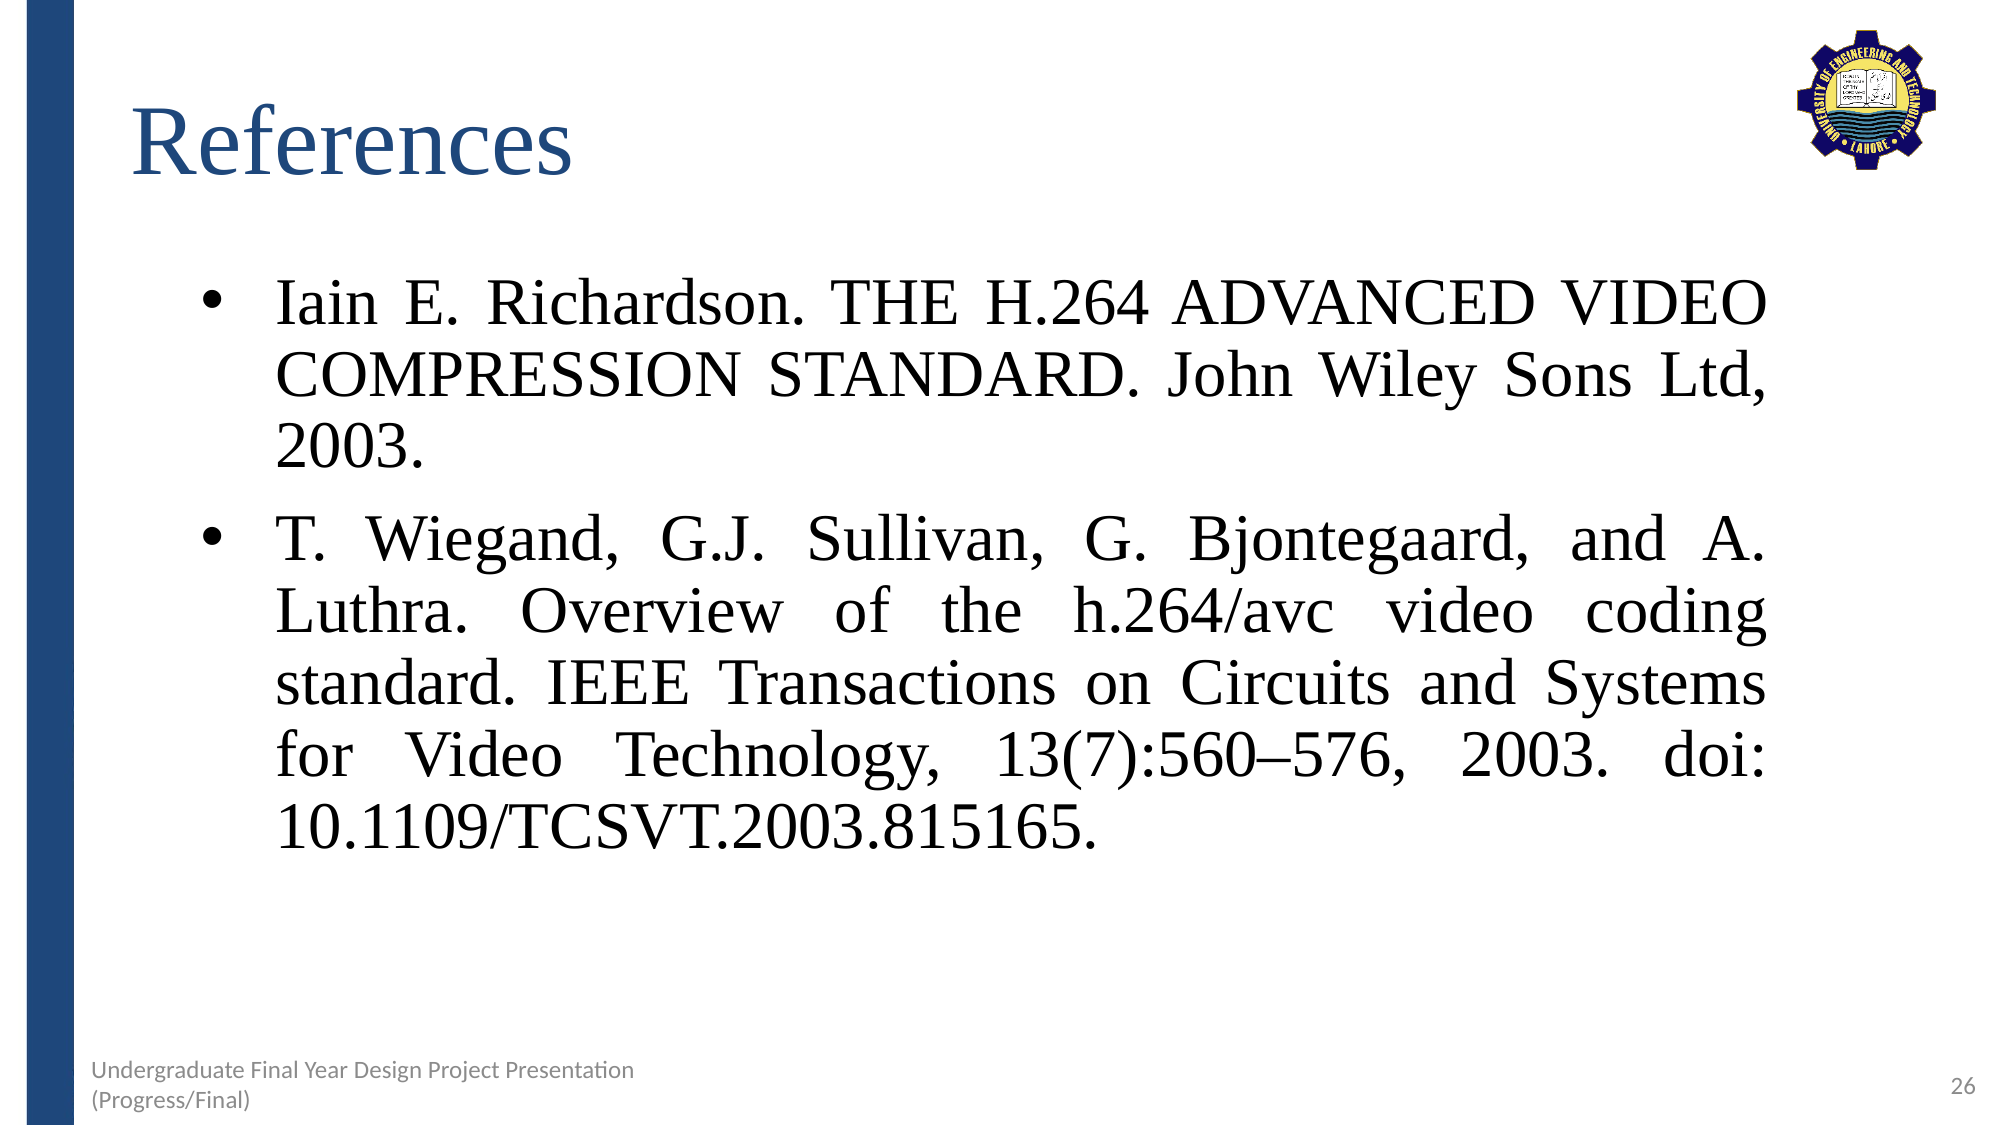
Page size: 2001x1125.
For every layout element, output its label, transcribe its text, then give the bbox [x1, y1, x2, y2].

picture [0, 0, 74, 1125]
slide_number 26 [1541, 1054, 1991, 1115]
title References [115, 79, 617, 204]
slide_number Undergraduate Final Year Design Project Presentation (Progress/Final) [76, 1053, 744, 1114]
picture [1797, 30, 1936, 170]
text_box Iain E. Richardson. THE H.264 ADVANCED VIDEO COMPRESSION STANDARD. John Wiley Sons Ltd, 2003. T. Wiegand, G.J. Sullivan, G. Bjontegaard, and A. Luthra. Overview of the h.264/avc video coding standard. IEEE Transactions on Circuits and Systems for Video Technology, 13(7):560–576, 2003. doi: 10.1109/TCSVT.2003.815165. [185, 259, 1785, 918]
